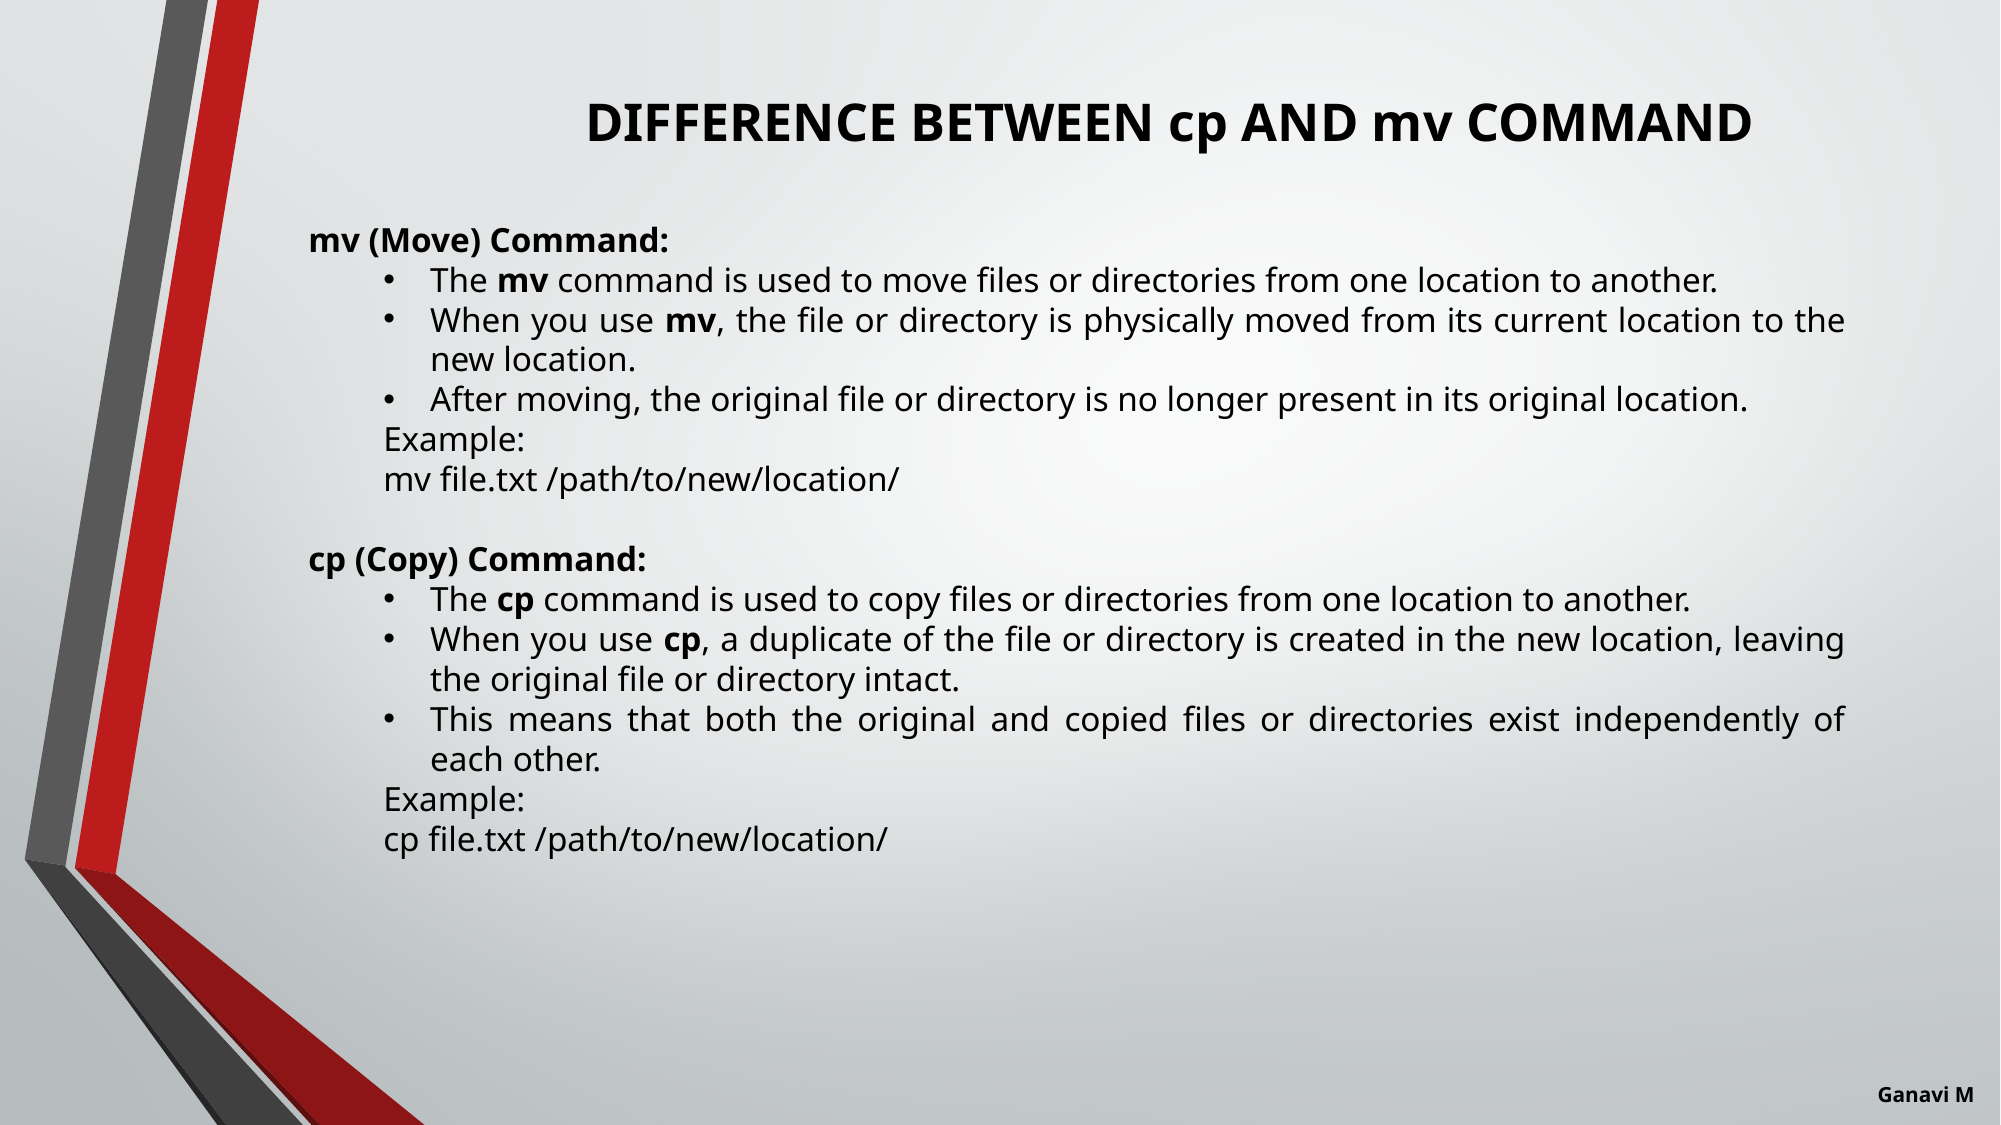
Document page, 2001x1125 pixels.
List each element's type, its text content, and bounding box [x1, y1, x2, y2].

text_box mv (Move) Command: The mv command is used to move files or directories from one location to another. When you use mv, the file or directory is physically moved from its current location to the new location. After moving, the original file or directory is no longer present in its original location. Example: mv file.txt /path/to/new/location/ cp (Copy) Command: The cp command is used to copy files or directories from one location to another. When you use cp, a duplicate of the file or directory is created in the new location, leaving the original file or directory intact. This means that both the original and copied files or directories exist independently of each other. Example: cp file.txt /path/to/new/location/ [293, 211, 1863, 905]
footer Ganavi M [1862, 1064, 2000, 1125]
text_box DIFFERENCE BETWEEN cp AND mv COMMAND [570, 81, 2000, 160]
